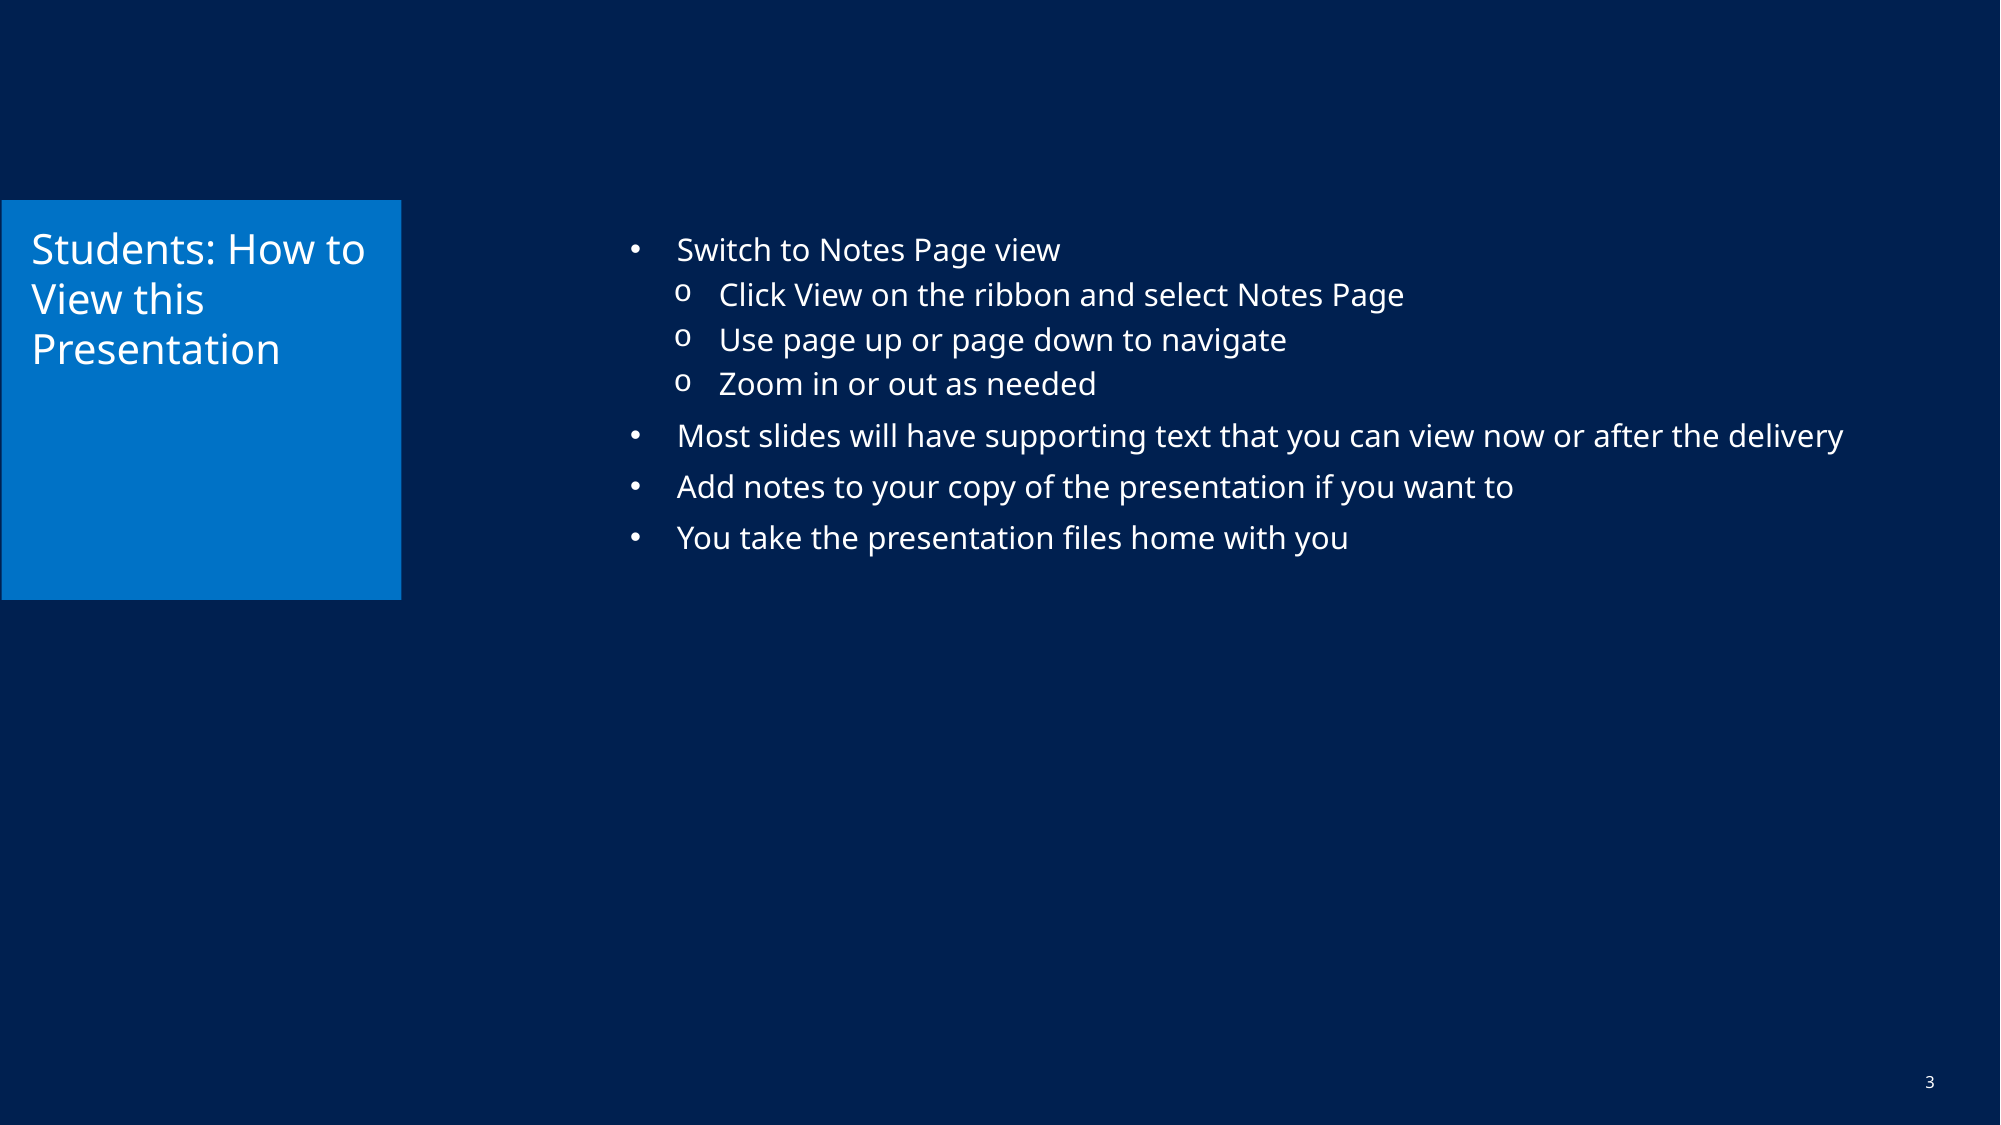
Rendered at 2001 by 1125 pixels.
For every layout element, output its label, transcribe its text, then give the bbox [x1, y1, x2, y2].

title Students: How to View this Presentation [1, 200, 402, 600]
list Switch to Notes Page view Click View on the ribbon and select Notes Page Use page up or page down to navigate Zoom in or out as needed Most slides will have supporting text that you can view now or after the delivery Add notes to your copy of the presentation if you want to You take the presentation files home with you [600, 200, 1950, 1030]
slide_number 2 [1483, 1042, 1950, 1103]
